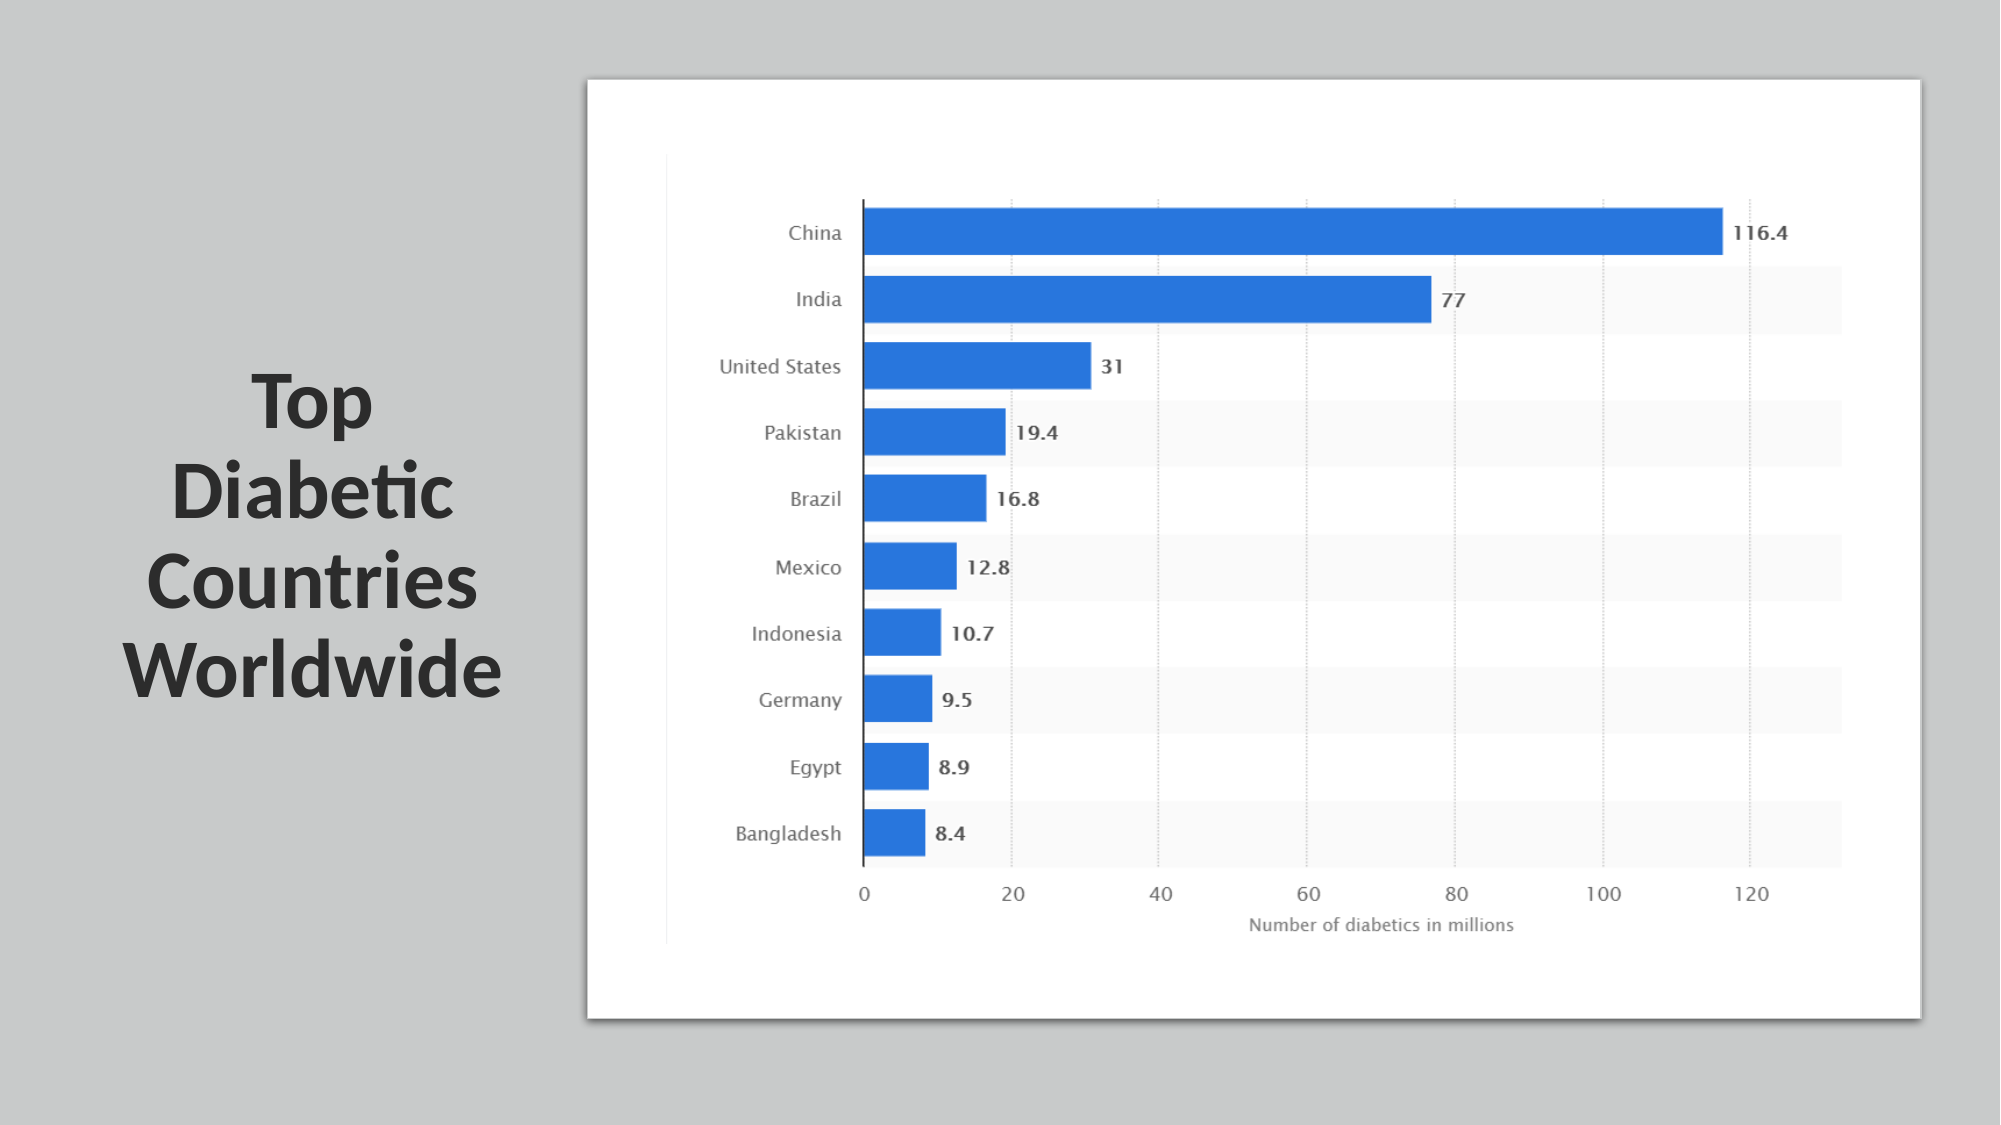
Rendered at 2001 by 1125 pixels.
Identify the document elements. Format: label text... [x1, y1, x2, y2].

text_box [586, 78, 1922, 1019]
title Top Diabetic Countries Worldwide [99, 104, 527, 968]
text_box [0, 0, 2000, 1125]
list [666, 154, 1842, 944]
